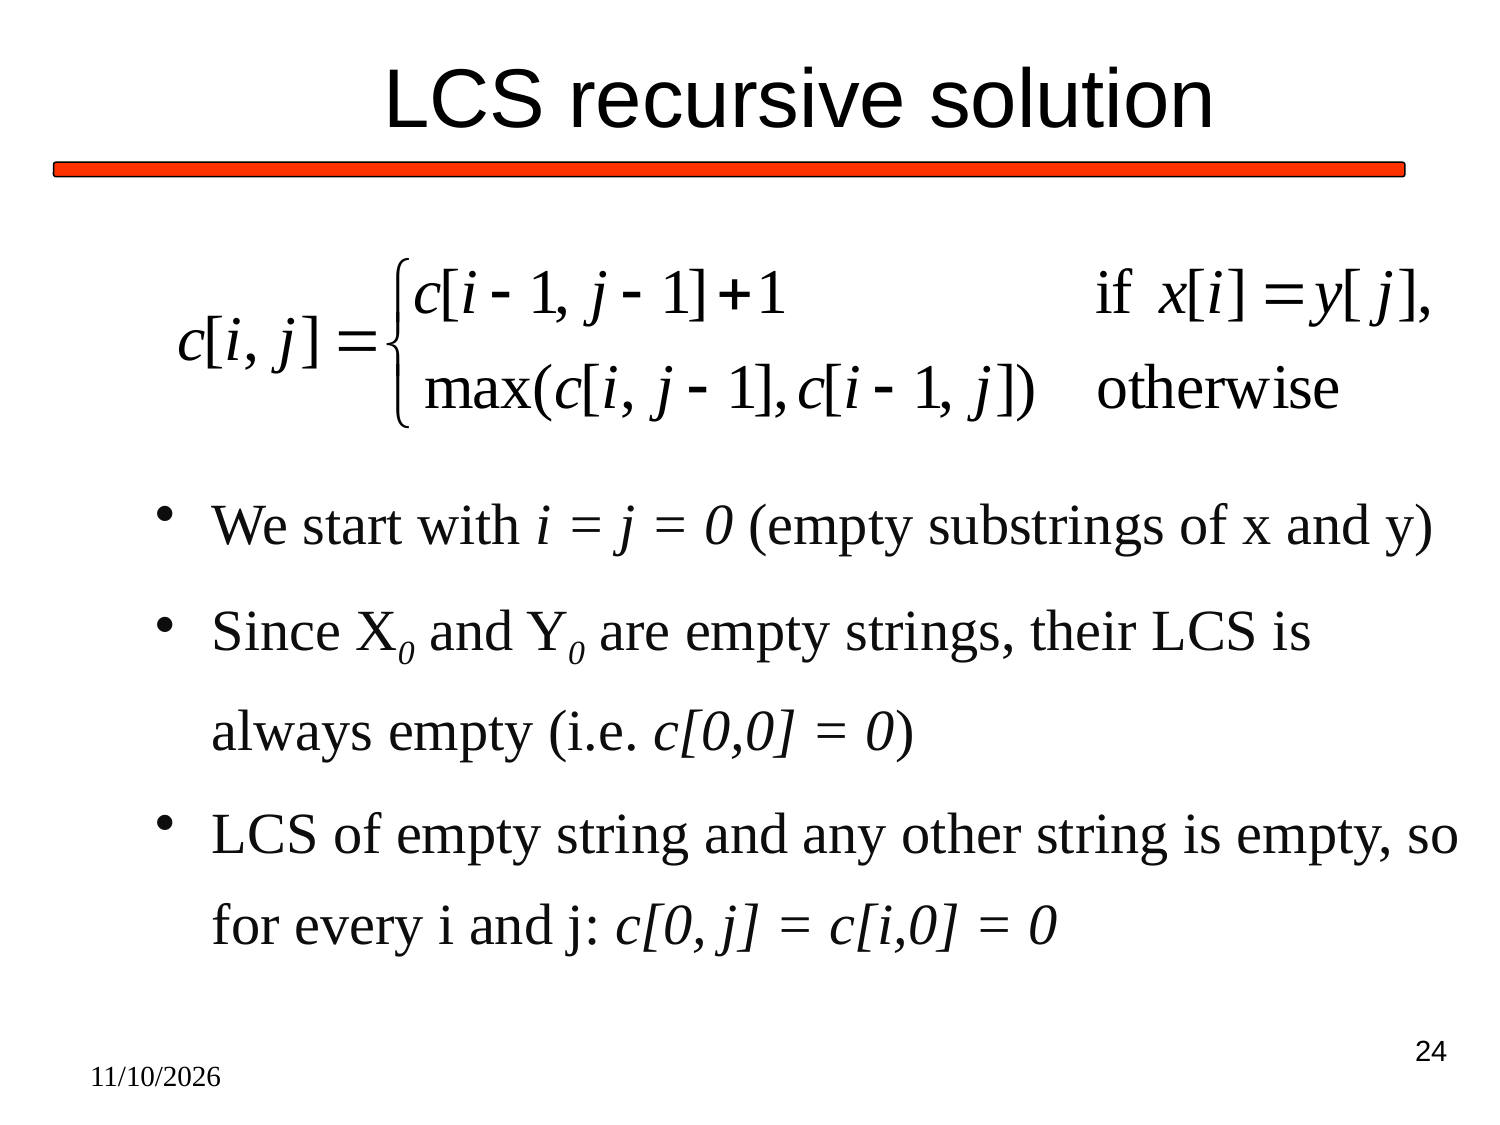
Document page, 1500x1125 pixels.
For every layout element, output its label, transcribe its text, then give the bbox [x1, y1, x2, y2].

list We start with i = j = 0 (empty substrings of x and y) Since X0 and Y0 are empty strings, their LCS is always empty (i.e. c[0,0] = 0) LCS of empty string and any other string is empty, so for every i and j: c[0, j] = c[i,0] = 0 [140, 457, 1479, 1125]
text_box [168, 248, 1444, 440]
title LCS recursive solution [150, 0, 1450, 188]
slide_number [75, 1049, 140, 1103]
